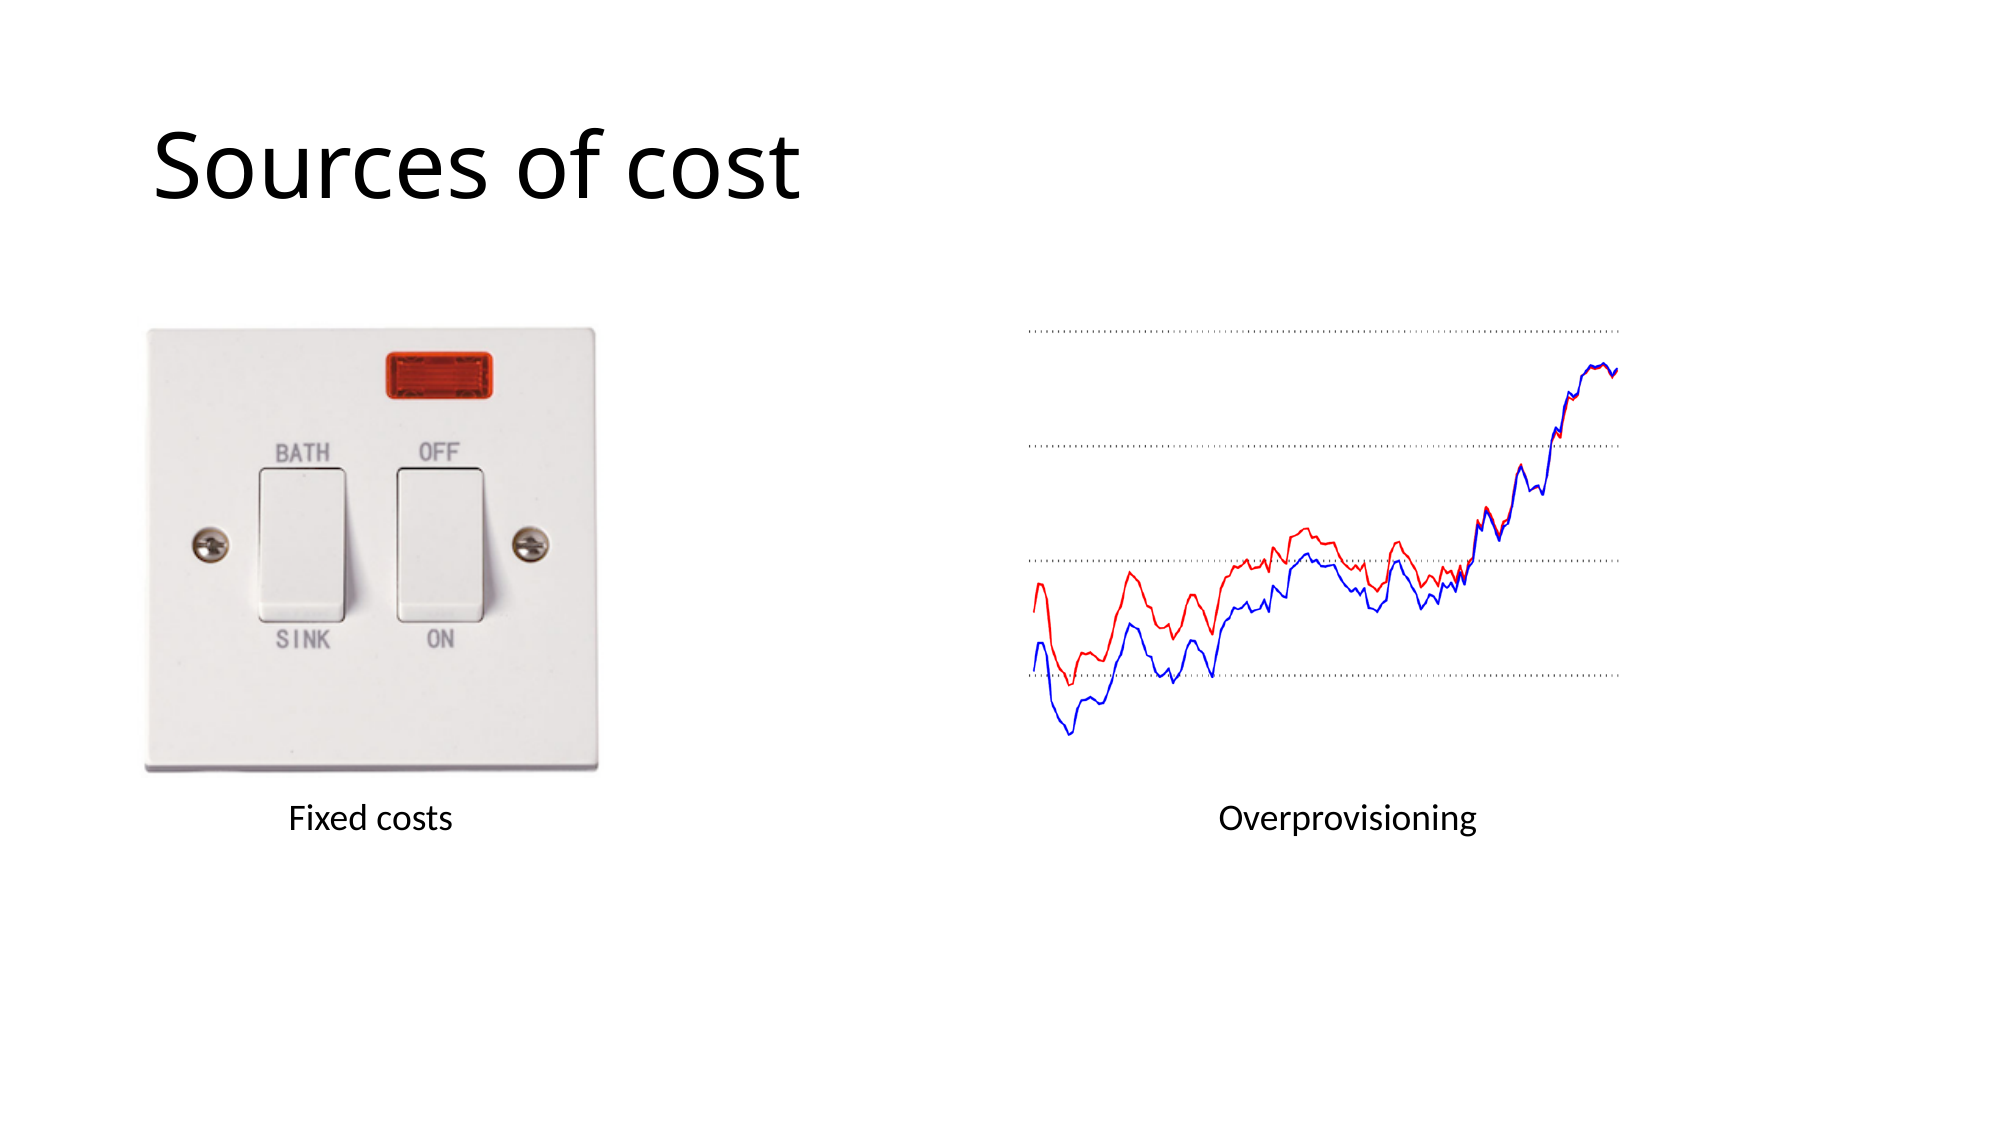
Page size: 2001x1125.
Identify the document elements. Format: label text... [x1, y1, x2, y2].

text_box Fixed costs [273, 785, 469, 846]
text_box Overprovisioning [1203, 785, 1493, 846]
picture [137, 316, 605, 778]
picture [1012, 324, 1624, 753]
title Sources of cost [137, 59, 1863, 278]
